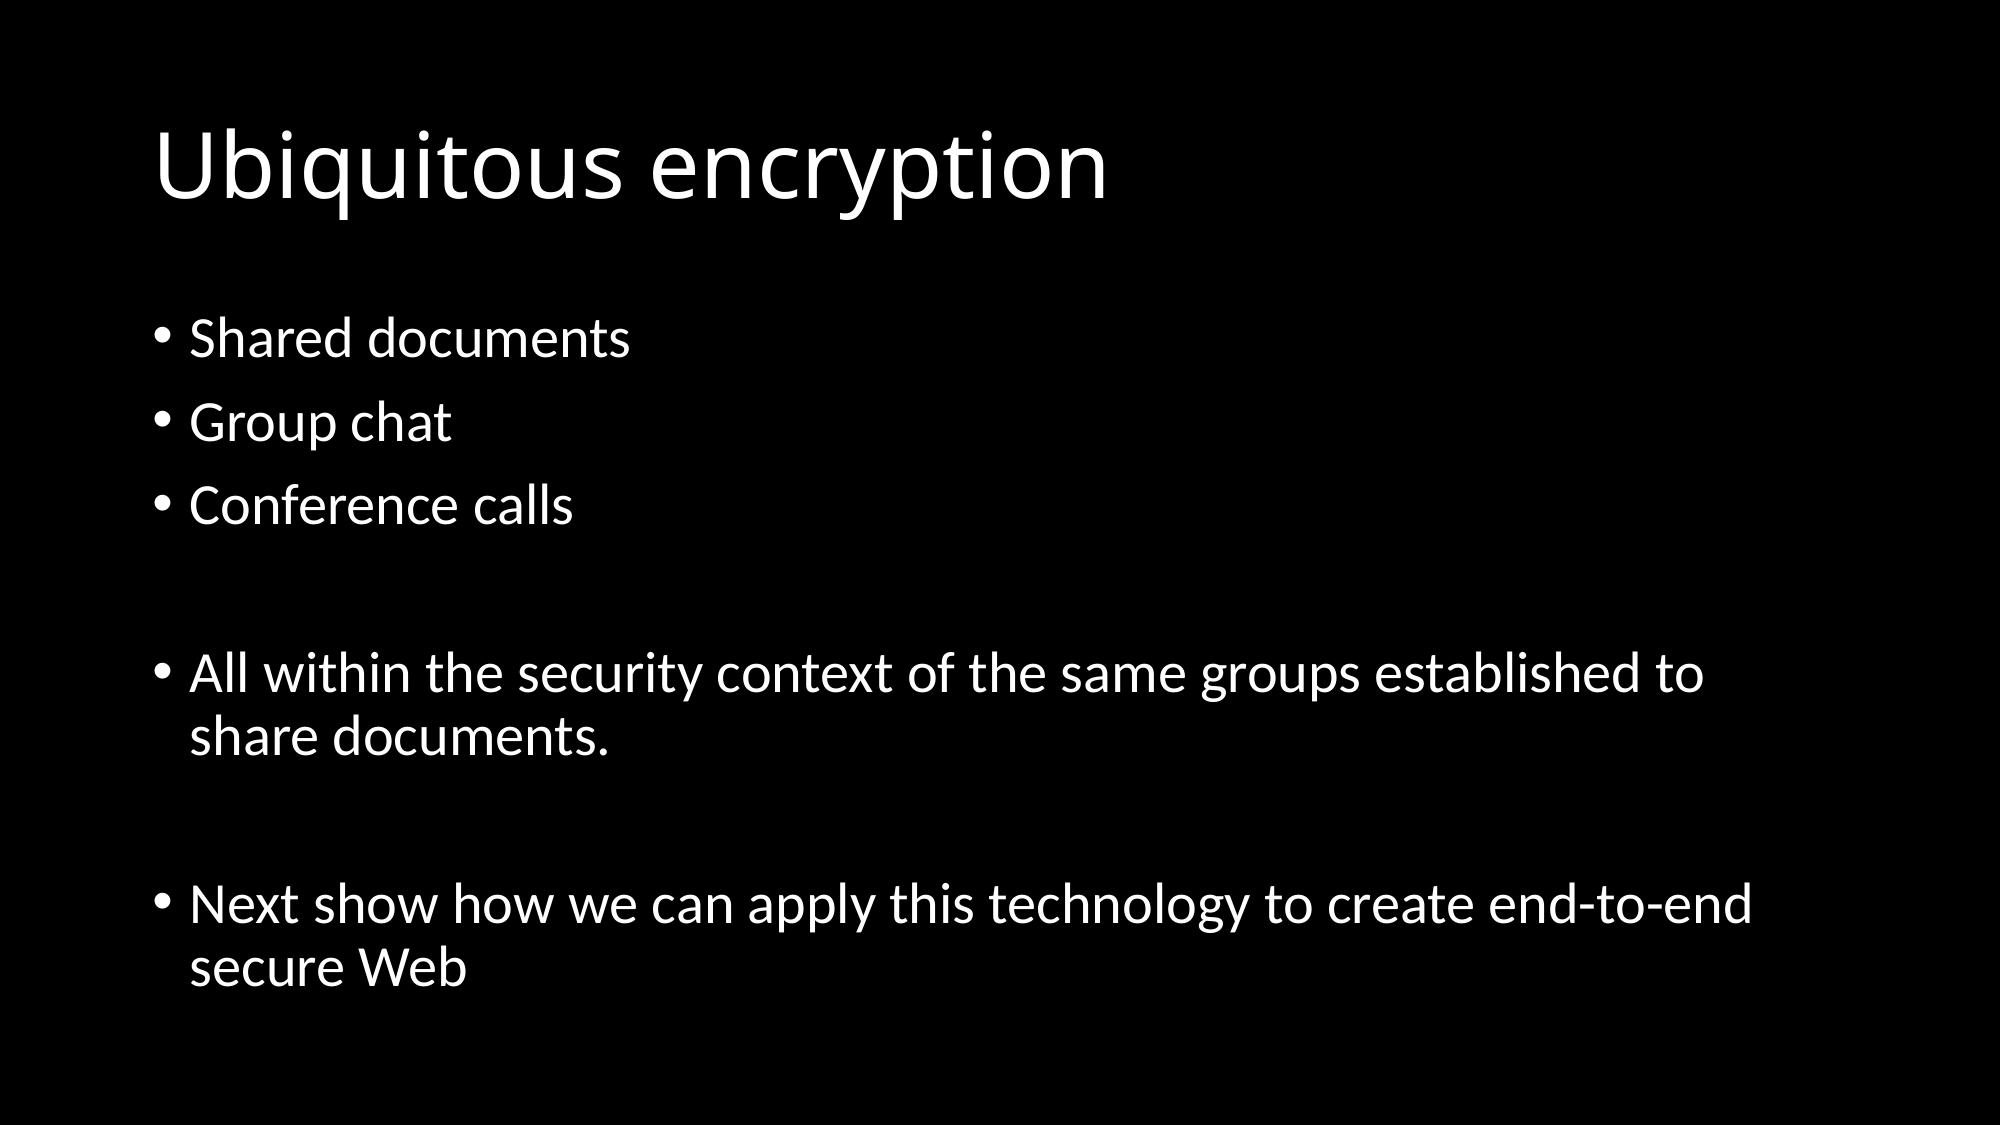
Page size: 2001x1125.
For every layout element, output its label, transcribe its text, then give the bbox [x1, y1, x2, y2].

list Shared documents Group chat Conference calls All within the security context of the same groups established to share documents. Next show how we can apply this technology to create end-to-end secure Web [137, 299, 1863, 1014]
title Ubiquitous encryption [137, 59, 1863, 278]
